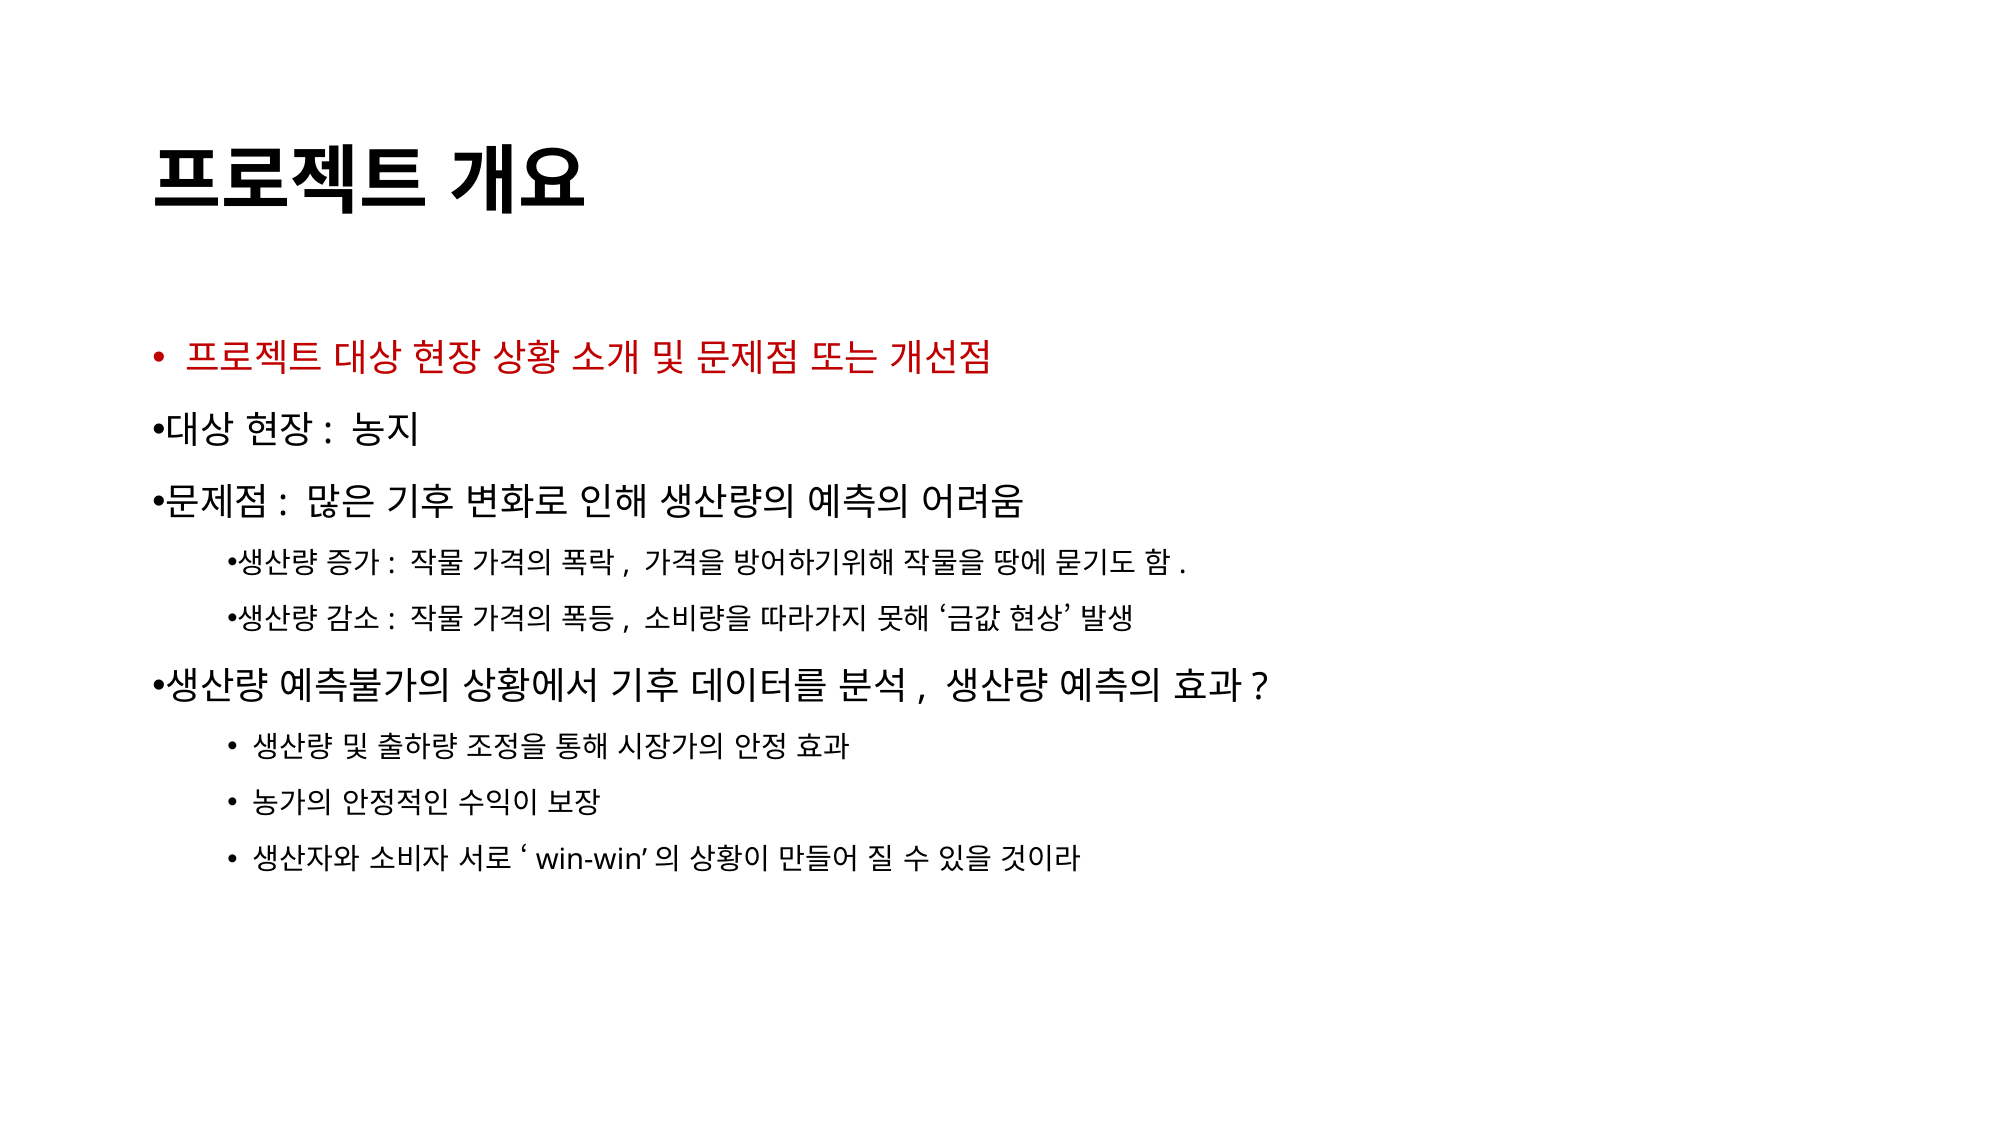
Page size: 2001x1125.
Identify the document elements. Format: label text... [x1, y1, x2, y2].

title 프로젝트 개요 [137, 59, 1863, 278]
list 프로젝트 대상 현장 상황 소개 및 문제점 또는 개선점 대상 현장: 농지 문제점: 많은 기후 변화로 인해 생산량의 예측의 어려움 생산량 증가: 작물 가격의 폭락, 가격을 방어하기위해 작물을 땅에 묻기도 함. 생산량 감소: 작물 가격의 폭등, 소비량을 따라가지 못해 ‘금값 현상’ 발생 생산량 예측불가의 상황에서 기후 데이터를 분석, 생산량 예측의 효과? 생산량 및 출하량 조정을 통해 시장가의 안정 효과 농가의 안정적인 수익이 보장 생산자와 소비자 서로 ‘win-win’의 상황이 만들어 질 수 있을 것이라 [137, 299, 1863, 1014]
